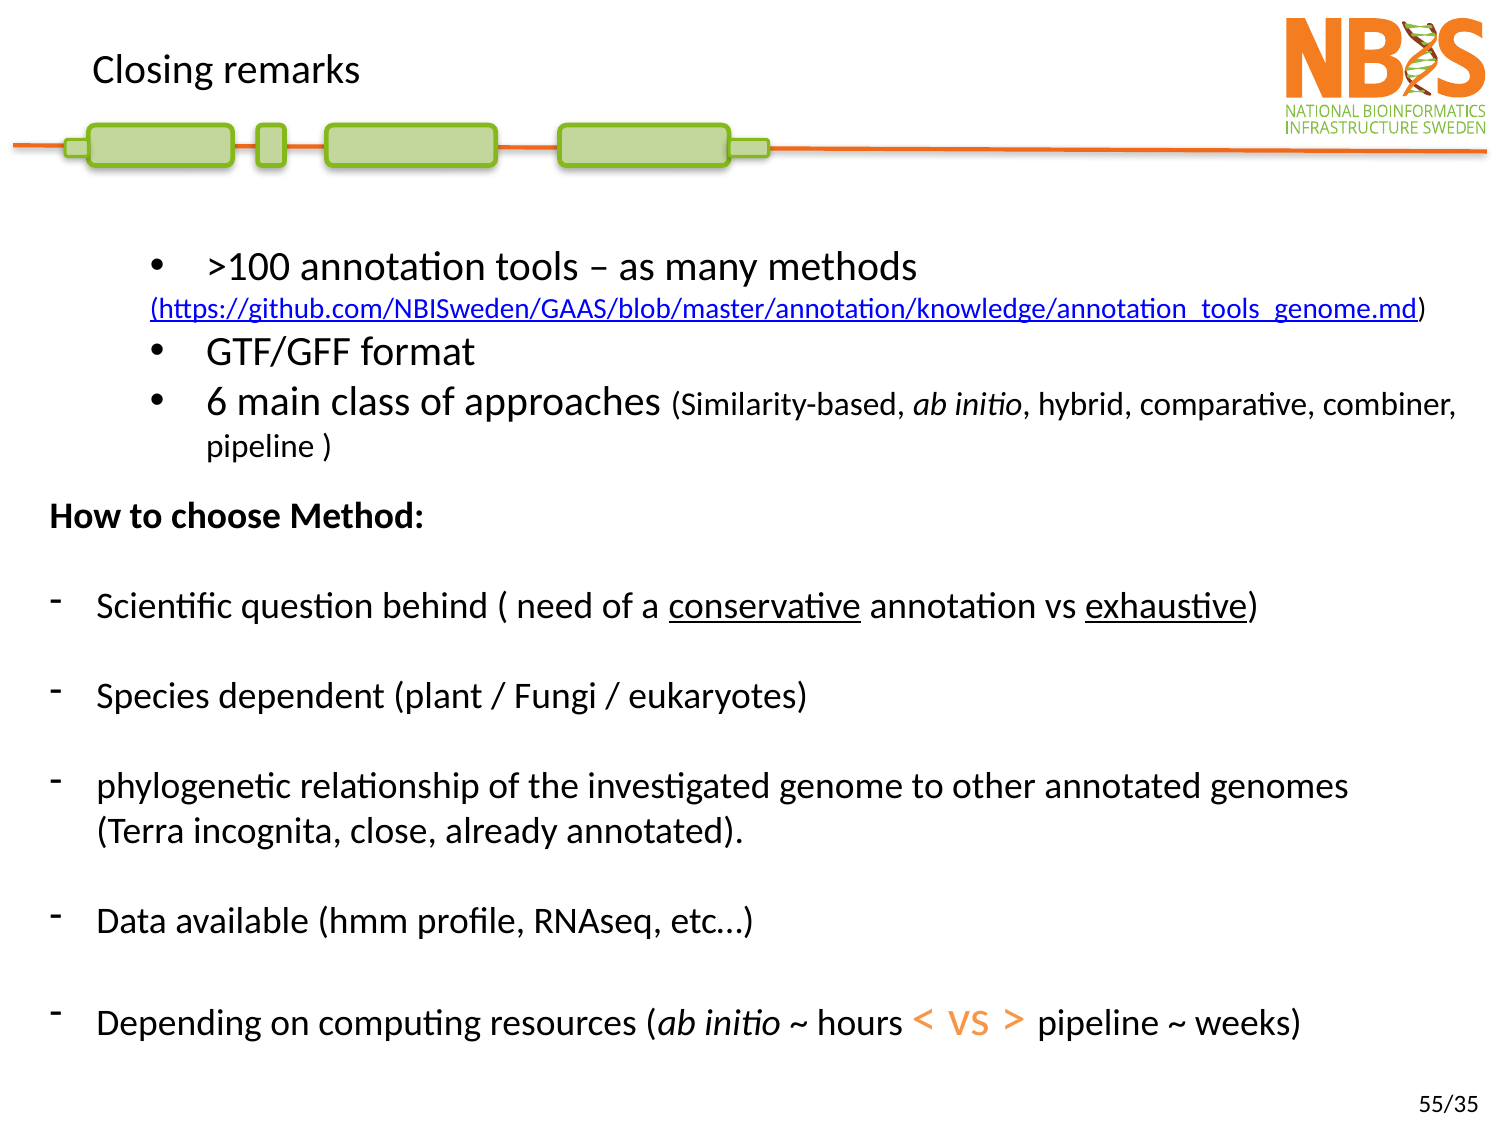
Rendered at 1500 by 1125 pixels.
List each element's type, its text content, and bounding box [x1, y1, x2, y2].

text_box Closing remarks [77, 34, 385, 100]
text_box >100 annotation tools – as many methods (https://github.com/NBISweden/GAAS/blob/master/annotation/knowledge/annotation_tools_genome.md) GTF/GFF format 6 main class of approaches (Similarity-based, ab initio, hybrid, comparative, combiner, pipeline ) [135, 231, 1500, 472]
slide_number 55/35 [1403, 1080, 1500, 1125]
text_box How to choose Method: Scientific question behind ( need of a conservative annotation vs exhaustive) Species dependent (plant / Fungi / eukaryotes) phylogenetic relationship of the investigated genome to other annotated genomes (Terra incognita, close, already annotated). Data available (hmm profile, RNAseq, etc…) Depending on computing resources (ab initio ~ hours < vs > pipeline ~ weeks) [34, 483, 1374, 1099]
